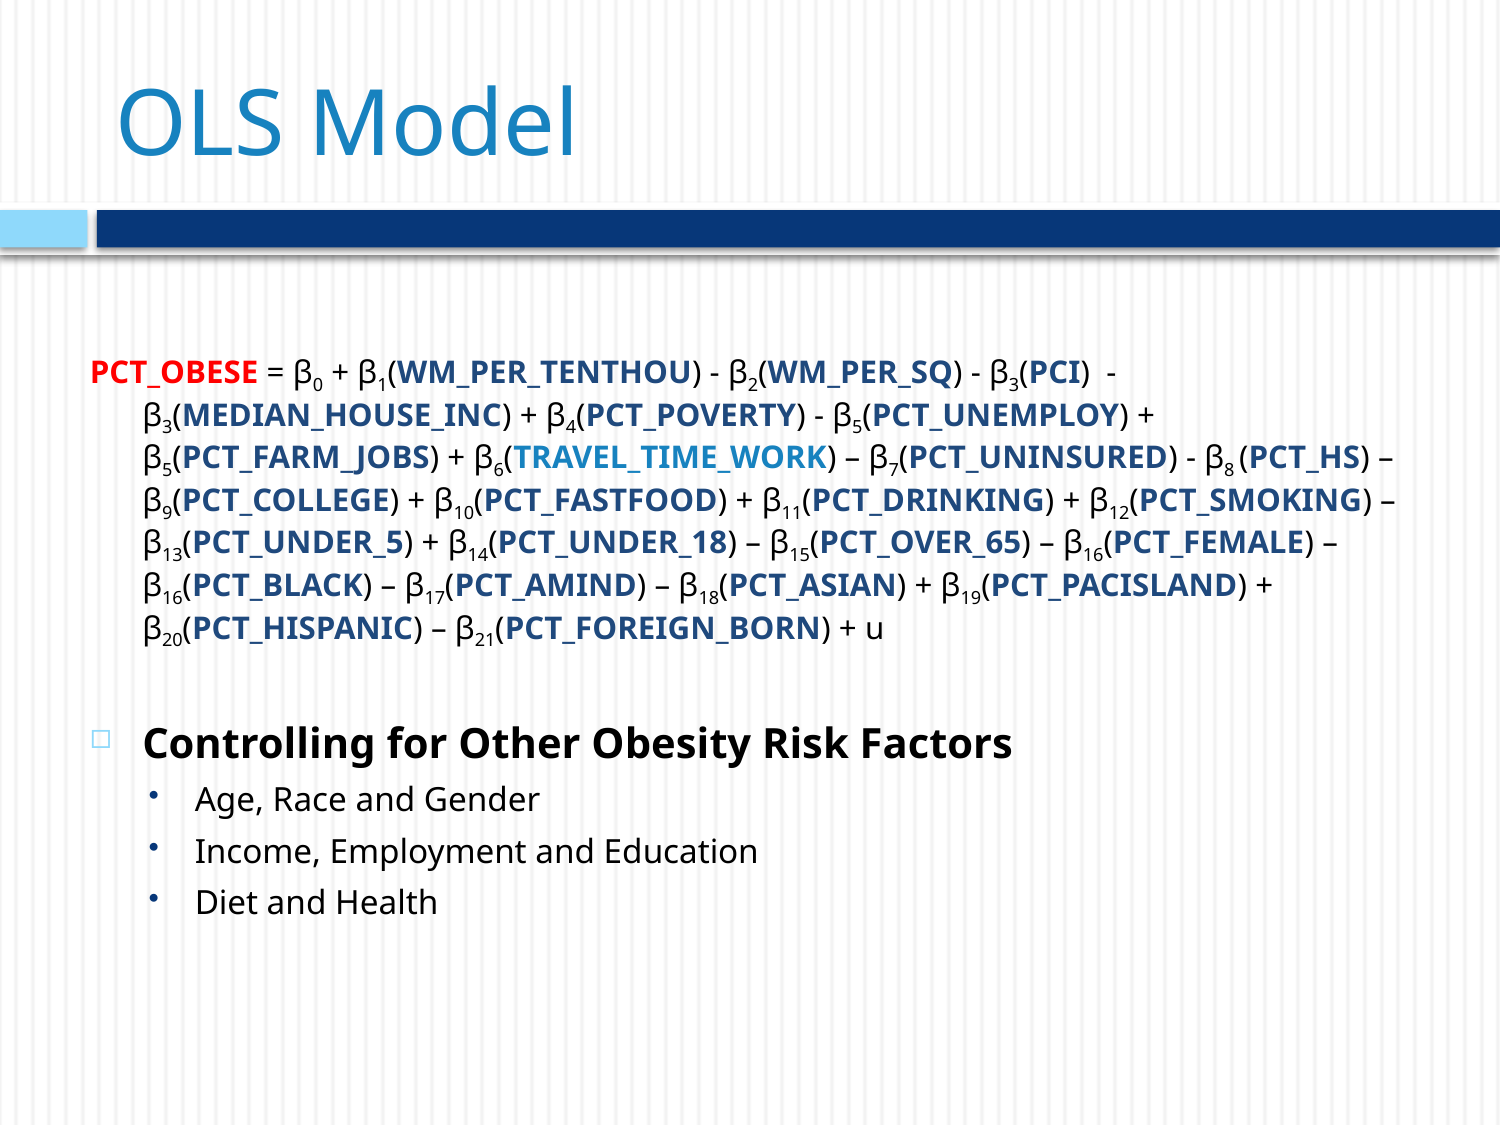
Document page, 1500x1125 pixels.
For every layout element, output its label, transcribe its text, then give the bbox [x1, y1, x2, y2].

list PCT_OBESE = β0 + β1(WM_PER_TENTHOU) - β2(WM_PER_SQ) - β3(PCI) - β3(MEDIAN_HOUSE_INC) + β4(PCT_POVERTY) - β5(PCT_UNEMPLOY) + β5(PCT_FARM_JOBS) + β6(TRAVEL_TIME_WORK) – β7(PCT_UNINSURED) - β8 (PCT_HS) – β9(PCT_COLLEGE) + β10(PCT_FASTFOOD) + β11(PCT_DRINKING) + β12(PCT_SMOKING) – β13(PCT_UNDER_5) + β14(PCT_UNDER_18) – β15(PCT_OVER_65) – β16(PCT_FEMALE) – β16(PCT_BLACK) – β17(PCT_AMIND) – β18(PCT_ASIAN) + β19(PCT_PACISLAND) + β20(PCT_HISPANIC) – β21(PCT_FOREIGN_BORN) + u Controlling for Other Obesity Risk Factors Age, Race and Gender Income, Employment and Education Diet and Health [75, 345, 1425, 965]
title OLS Model [100, 37, 1438, 200]
